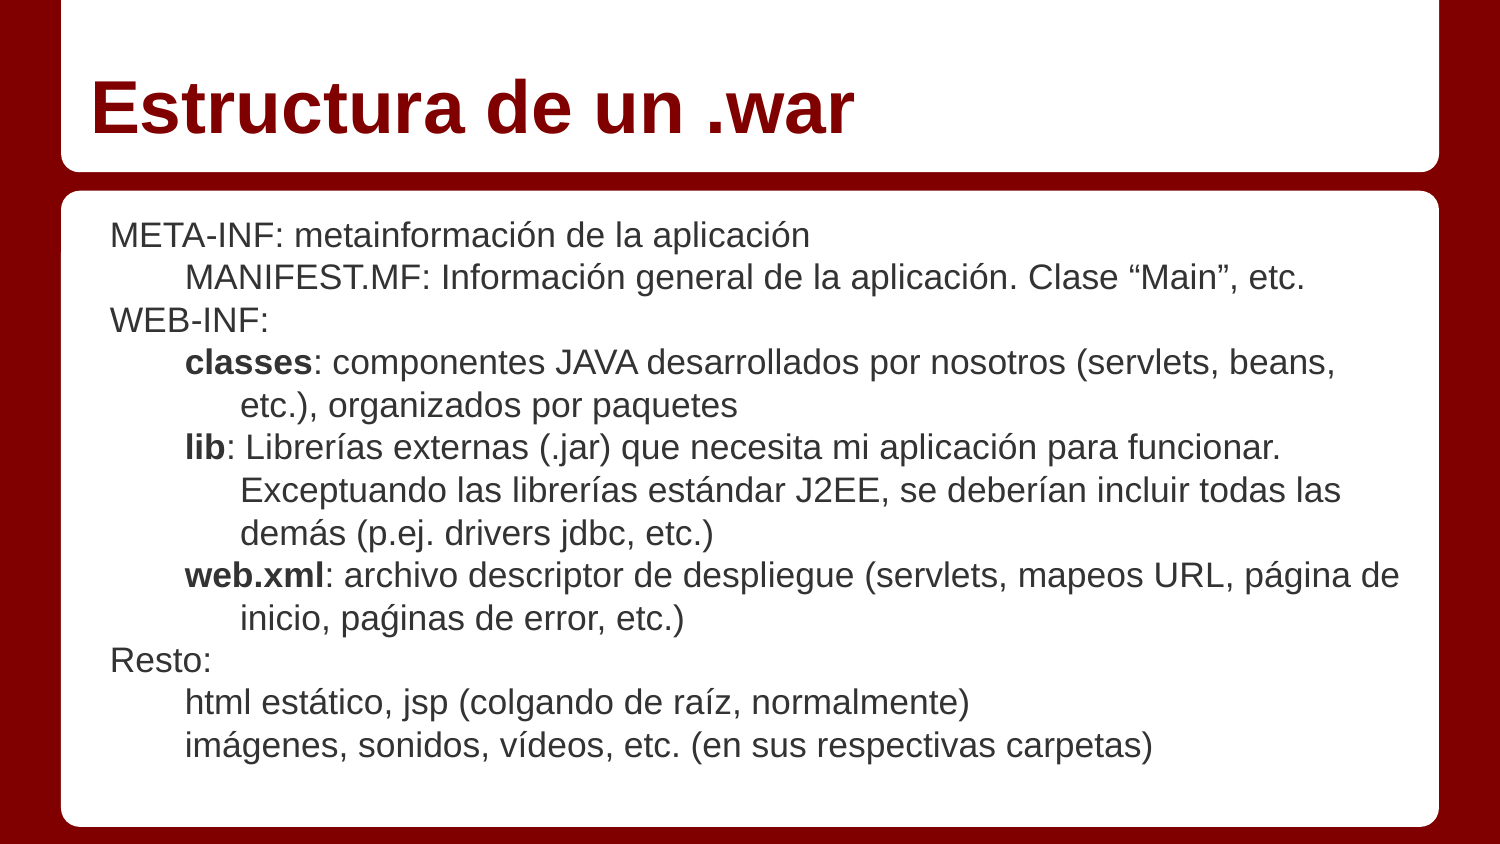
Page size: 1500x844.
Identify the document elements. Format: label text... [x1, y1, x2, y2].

list META-INF: metainformación de la aplicación MANIFEST.MF: Información general de la aplicación. Clase “Main”, etc. WEB-INF: classes: componentes JAVA desarrollados por nosotros (servlets, beans, etc.), organizados por paquetes lib: Librerías externas (.jar) que necesita mi aplicación para funcionar. Exceptuando las librerías estándar J2EE, se deberían incluir todas las demás (p.ej. drivers jdbc, etc.) web.xml: archivo descriptor de despliegue (servlets, mapeos URL, página de inicio, paǵinas de error, etc.) Resto: html estático, jsp (colgando de raíz, normalmente) imágenes, sonidos, vídeos, etc. (en sus respectivas carpetas) [75, 196, 1425, 823]
title Estructura de un .war [75, 22, 1425, 164]
